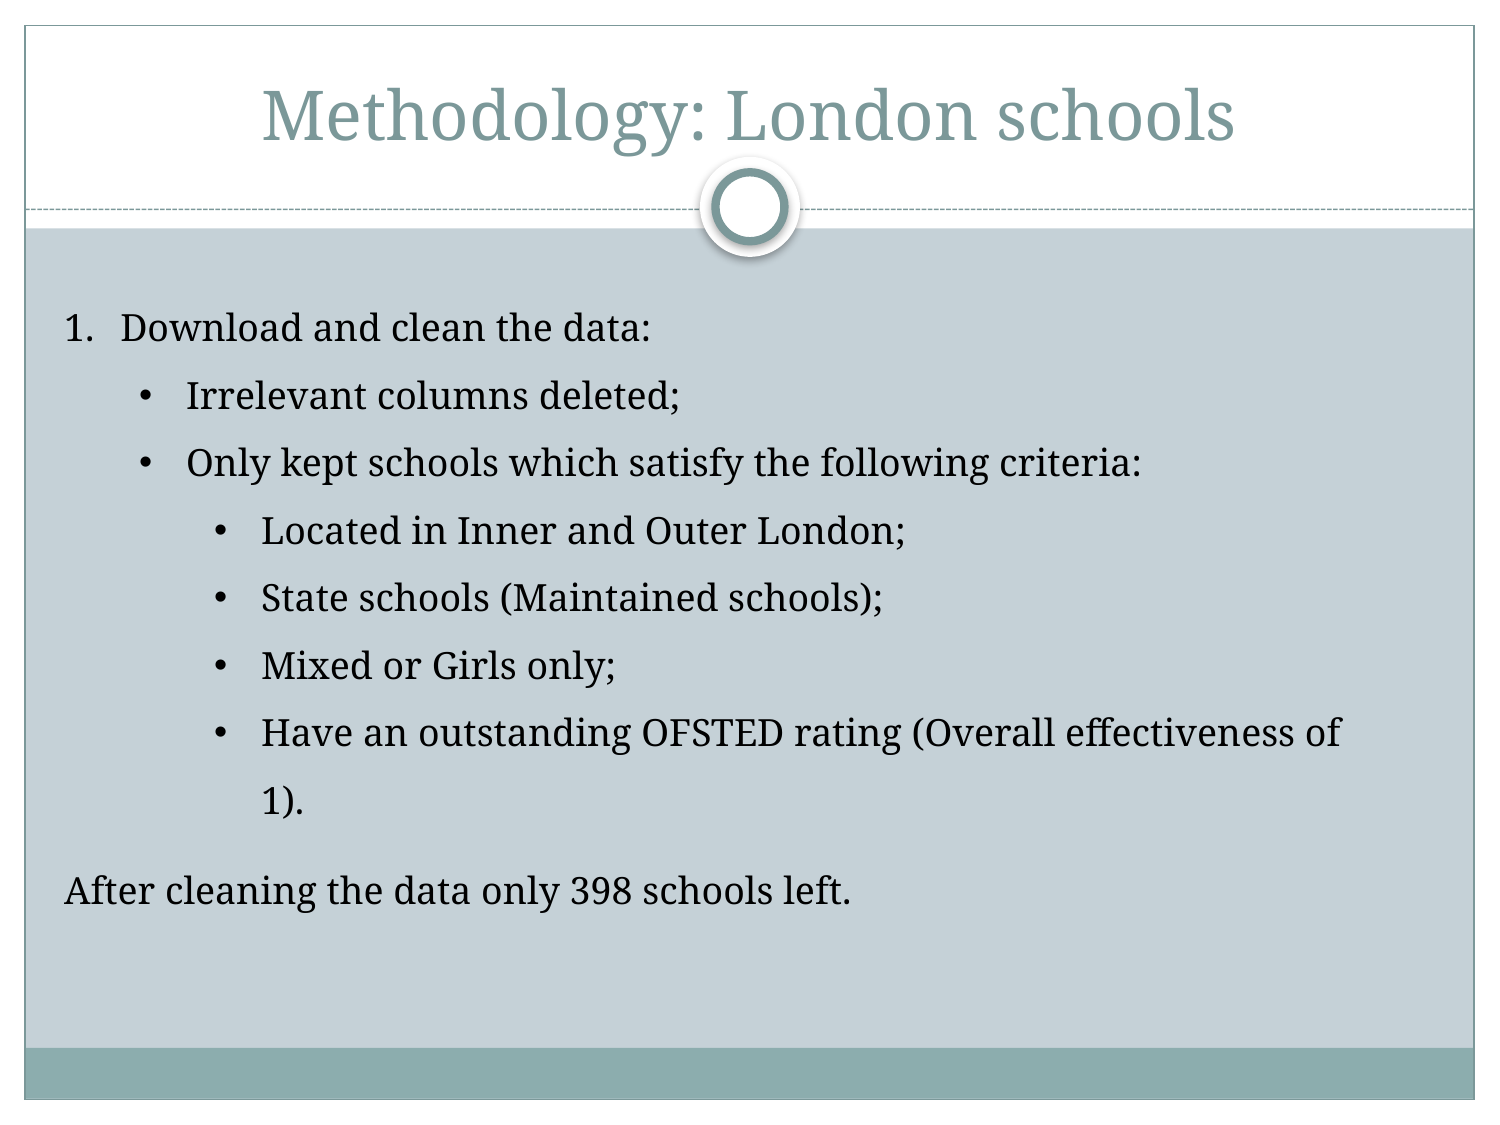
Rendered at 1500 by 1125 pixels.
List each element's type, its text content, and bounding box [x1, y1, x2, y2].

text_box Download and clean the data: Irrelevant columns deleted; Only kept schools which satisfy the following criteria: Located in Inner and Outer London; State schools (Maintained schools); Mixed or Girls only; Have an outstanding OFSTED rating (Overall effectiveness of 1). After cleaning the data only 398 schools left. [49, 296, 1394, 965]
title Methodology: London schools [49, 37, 1450, 162]
